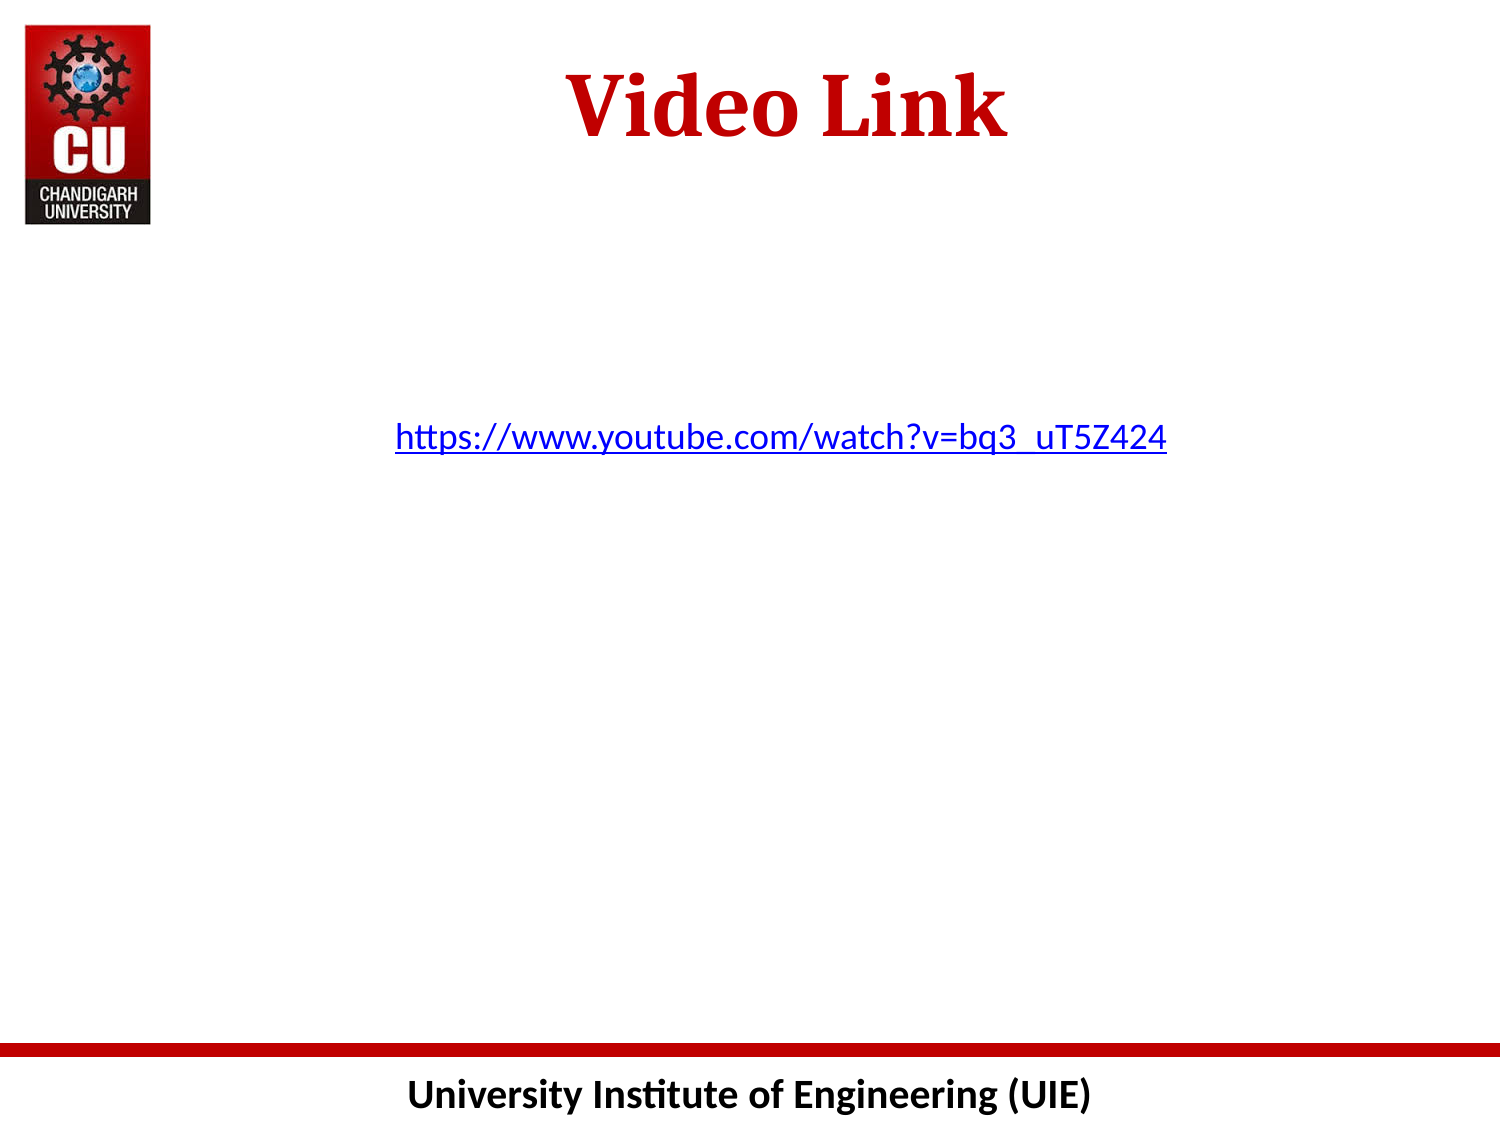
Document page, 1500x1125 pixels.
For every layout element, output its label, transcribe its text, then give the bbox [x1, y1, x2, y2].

title Video Link [187, 37, 1388, 213]
picture [24, 24, 151, 225]
subtitle https://www.youtube.com/watch?v=bq3_uT5Z424 [162, 275, 1400, 925]
